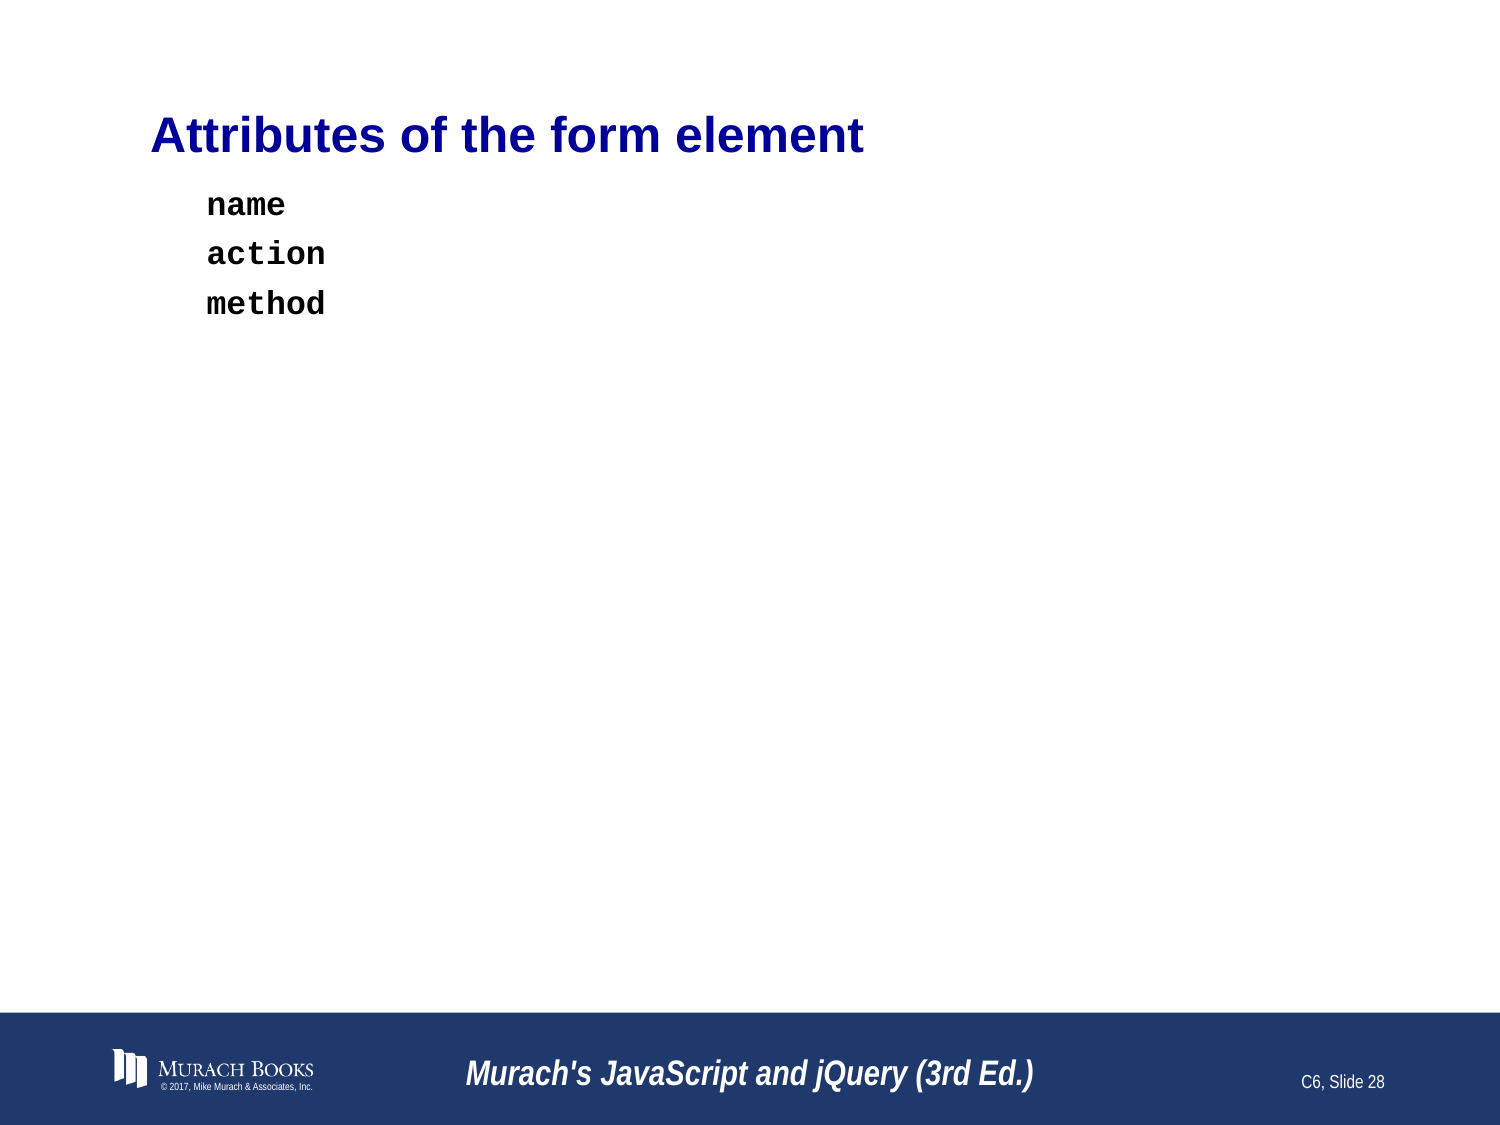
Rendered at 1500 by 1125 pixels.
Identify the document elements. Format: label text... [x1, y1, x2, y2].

slide_number Murach's JavaScript and jQuery (3rd Ed.) [463, 1025, 1050, 1100]
footer © 2017, Mike Murach & Associates, Inc. [12, 1025, 463, 1100]
title Attributes of the form element [150, 102, 1350, 164]
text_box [149, 187, 1344, 677]
slide_number C6, Slide 28 [1087, 1025, 1400, 1100]
